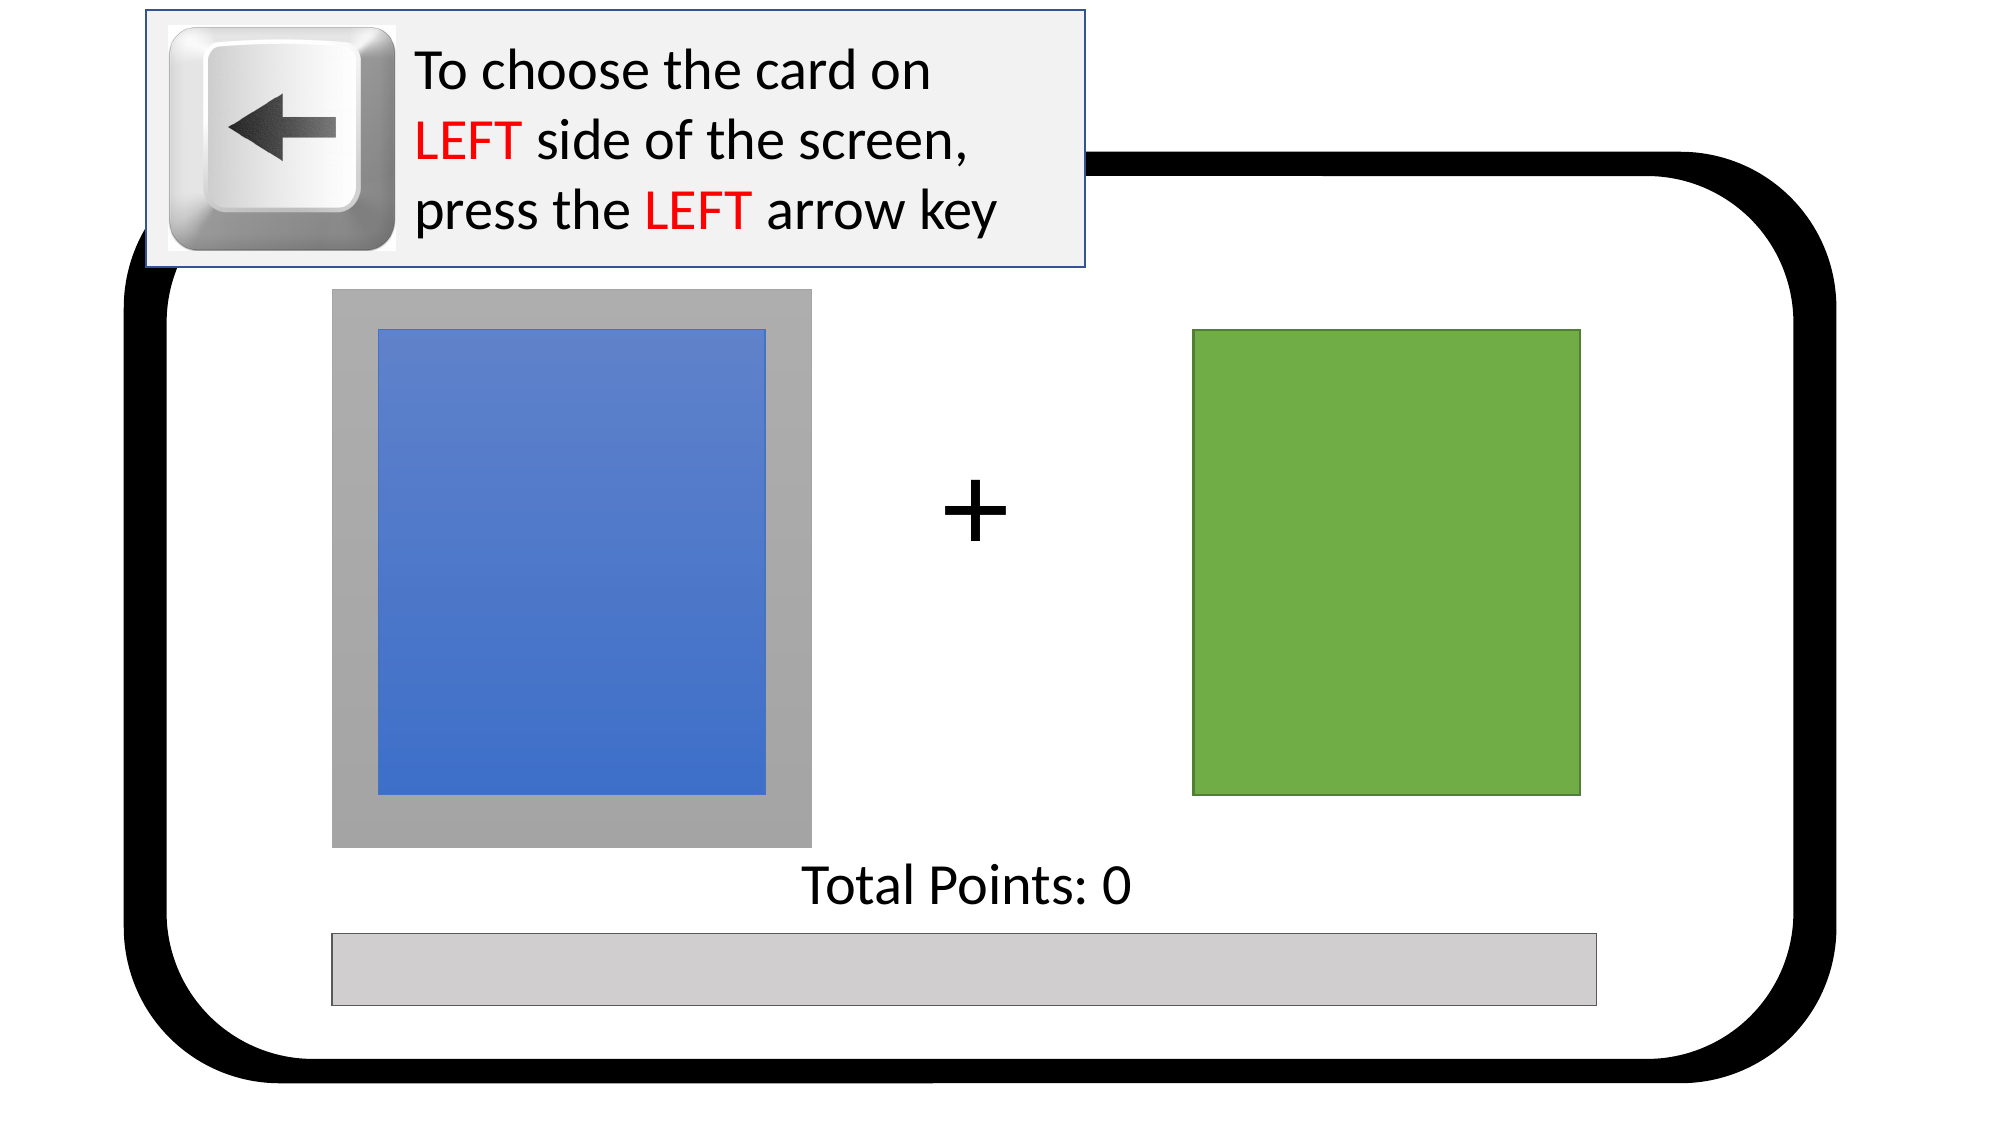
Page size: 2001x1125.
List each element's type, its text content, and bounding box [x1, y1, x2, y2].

text_box [123, 151, 1837, 1084]
text_box + [924, 420, 1036, 586]
text_box [1192, 329, 1581, 796]
text_box 26 [332, 289, 812, 838]
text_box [331, 838, 1597, 1006]
text_box [378, 329, 766, 795]
text_box [164, 173, 1796, 1062]
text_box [145, 9, 1086, 268]
